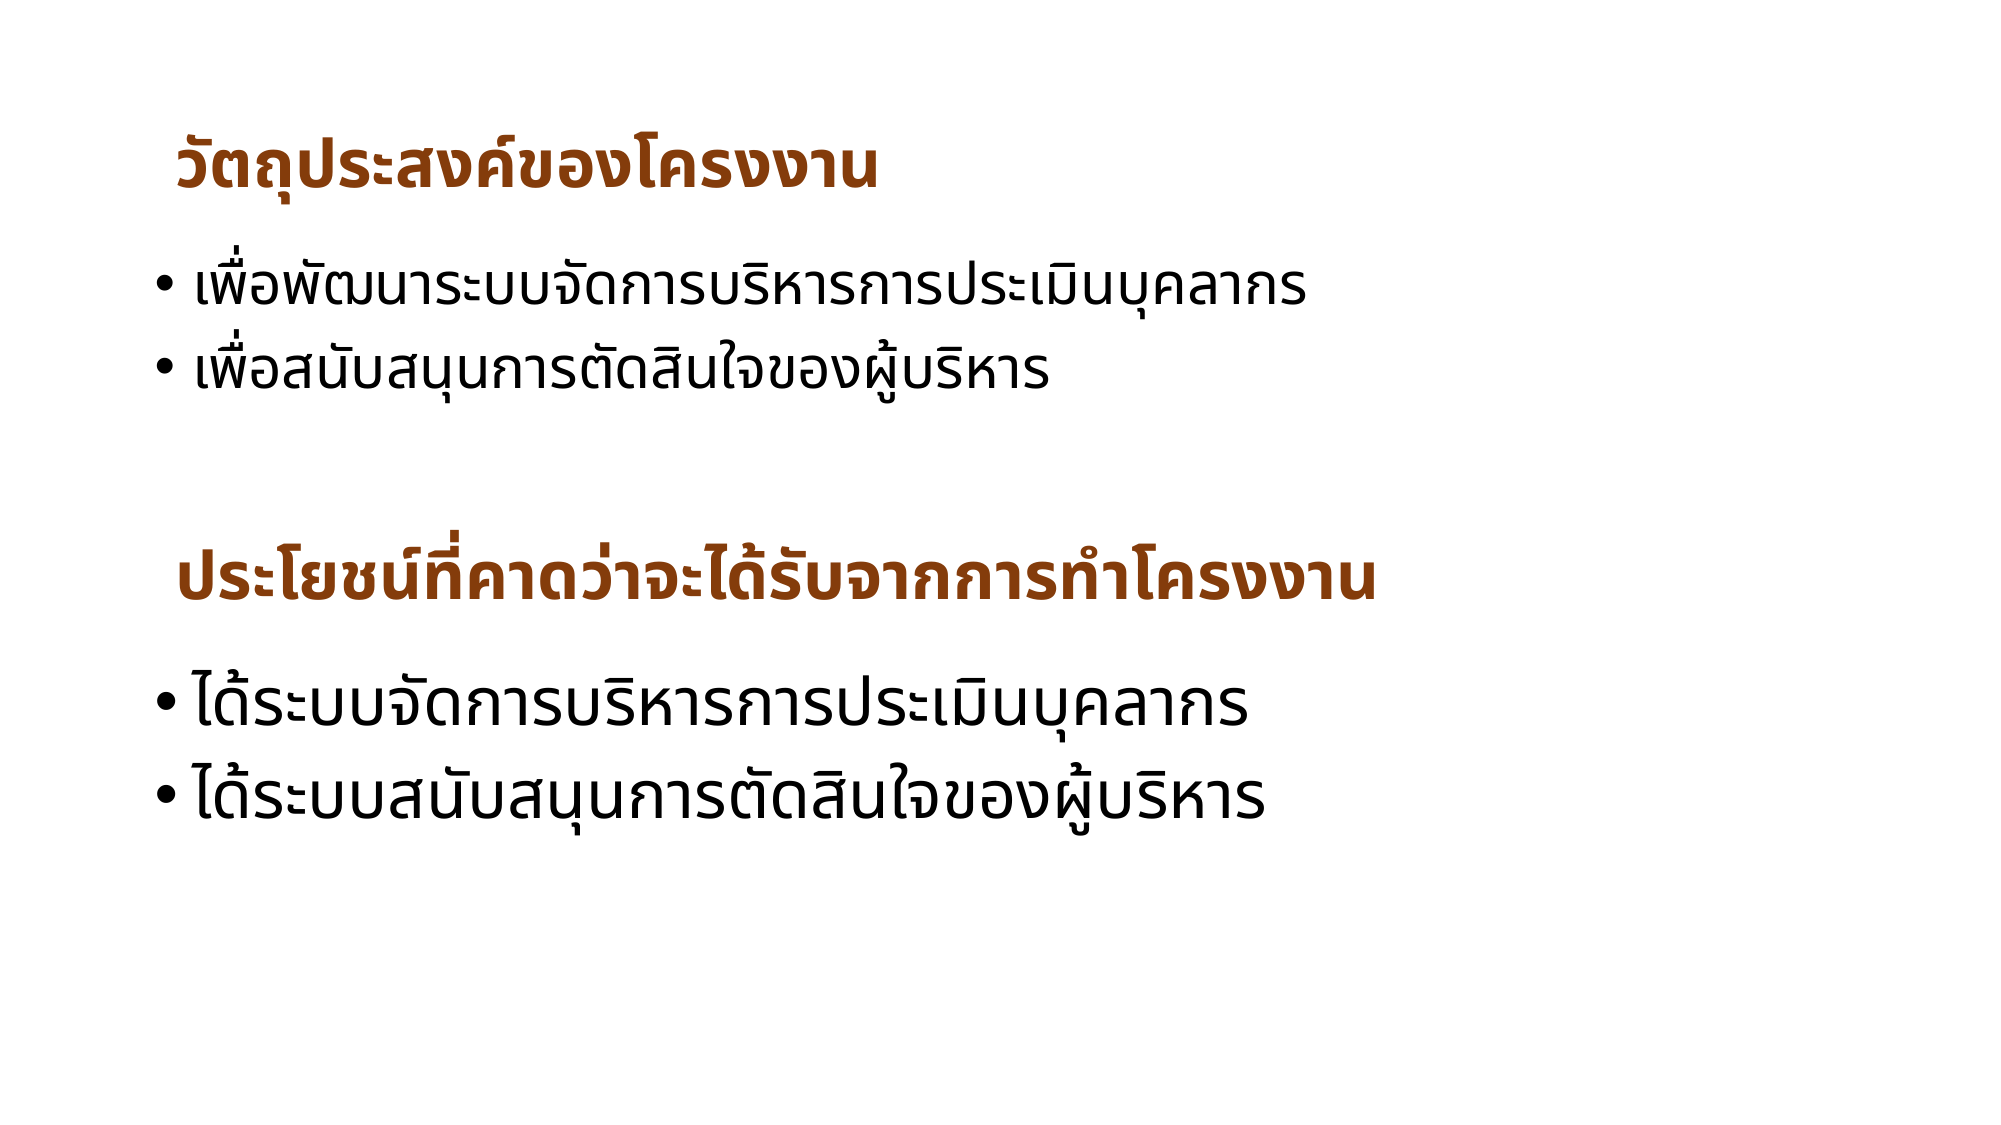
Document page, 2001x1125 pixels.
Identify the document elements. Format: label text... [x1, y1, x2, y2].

text_box ประโยชน์ที่คาดว่าจะได้รับจากการทำโครงงาน [160, 469, 1886, 687]
list เพื่อพัฒนาระบบจัดการบริหารการประเมินบุคลากร เพื่อสนับสนุนการตัดสินใจของผู้บริหาร [139, 246, 1865, 501]
text_box วัตถุประสงค์ของโครงงาน [160, 57, 1886, 275]
text_box ได้ระบบจัดการบริหารการประเมินบุคลากร ได้ระบบสนับสนุนการตัดสินใจของผู้บริหาร [139, 660, 1865, 1125]
